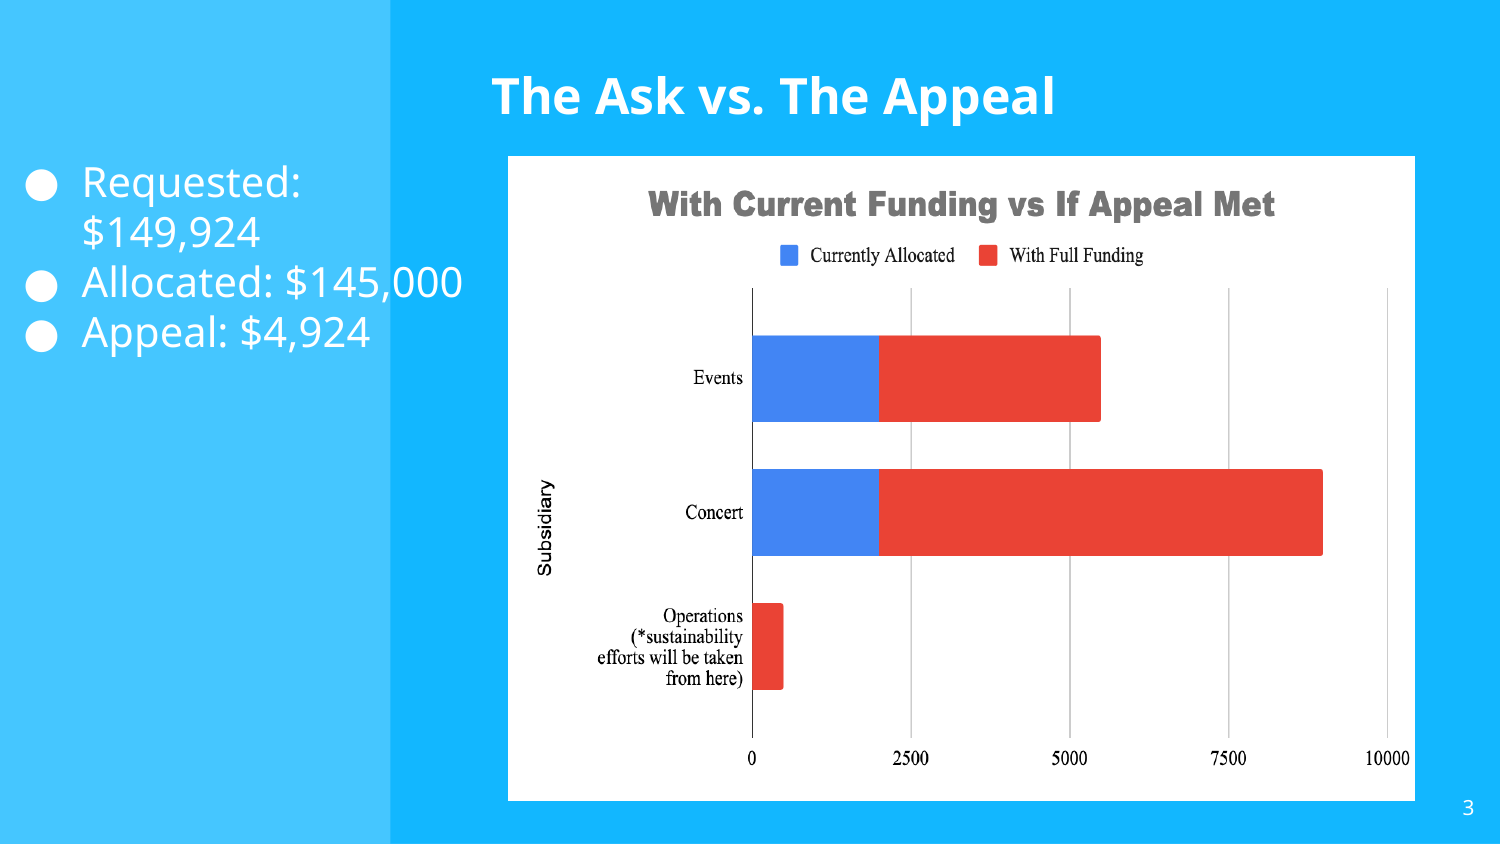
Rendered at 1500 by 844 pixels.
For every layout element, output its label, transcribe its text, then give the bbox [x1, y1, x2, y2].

slide_number ‹#› [1399, 779, 1490, 844]
text_box Requested: $149,924 Allocated: $145,000 Appeal: $4,924 [0, 140, 501, 767]
title The Ask vs. The Appeal [476, 49, 1415, 133]
picture [509, 157, 1414, 800]
